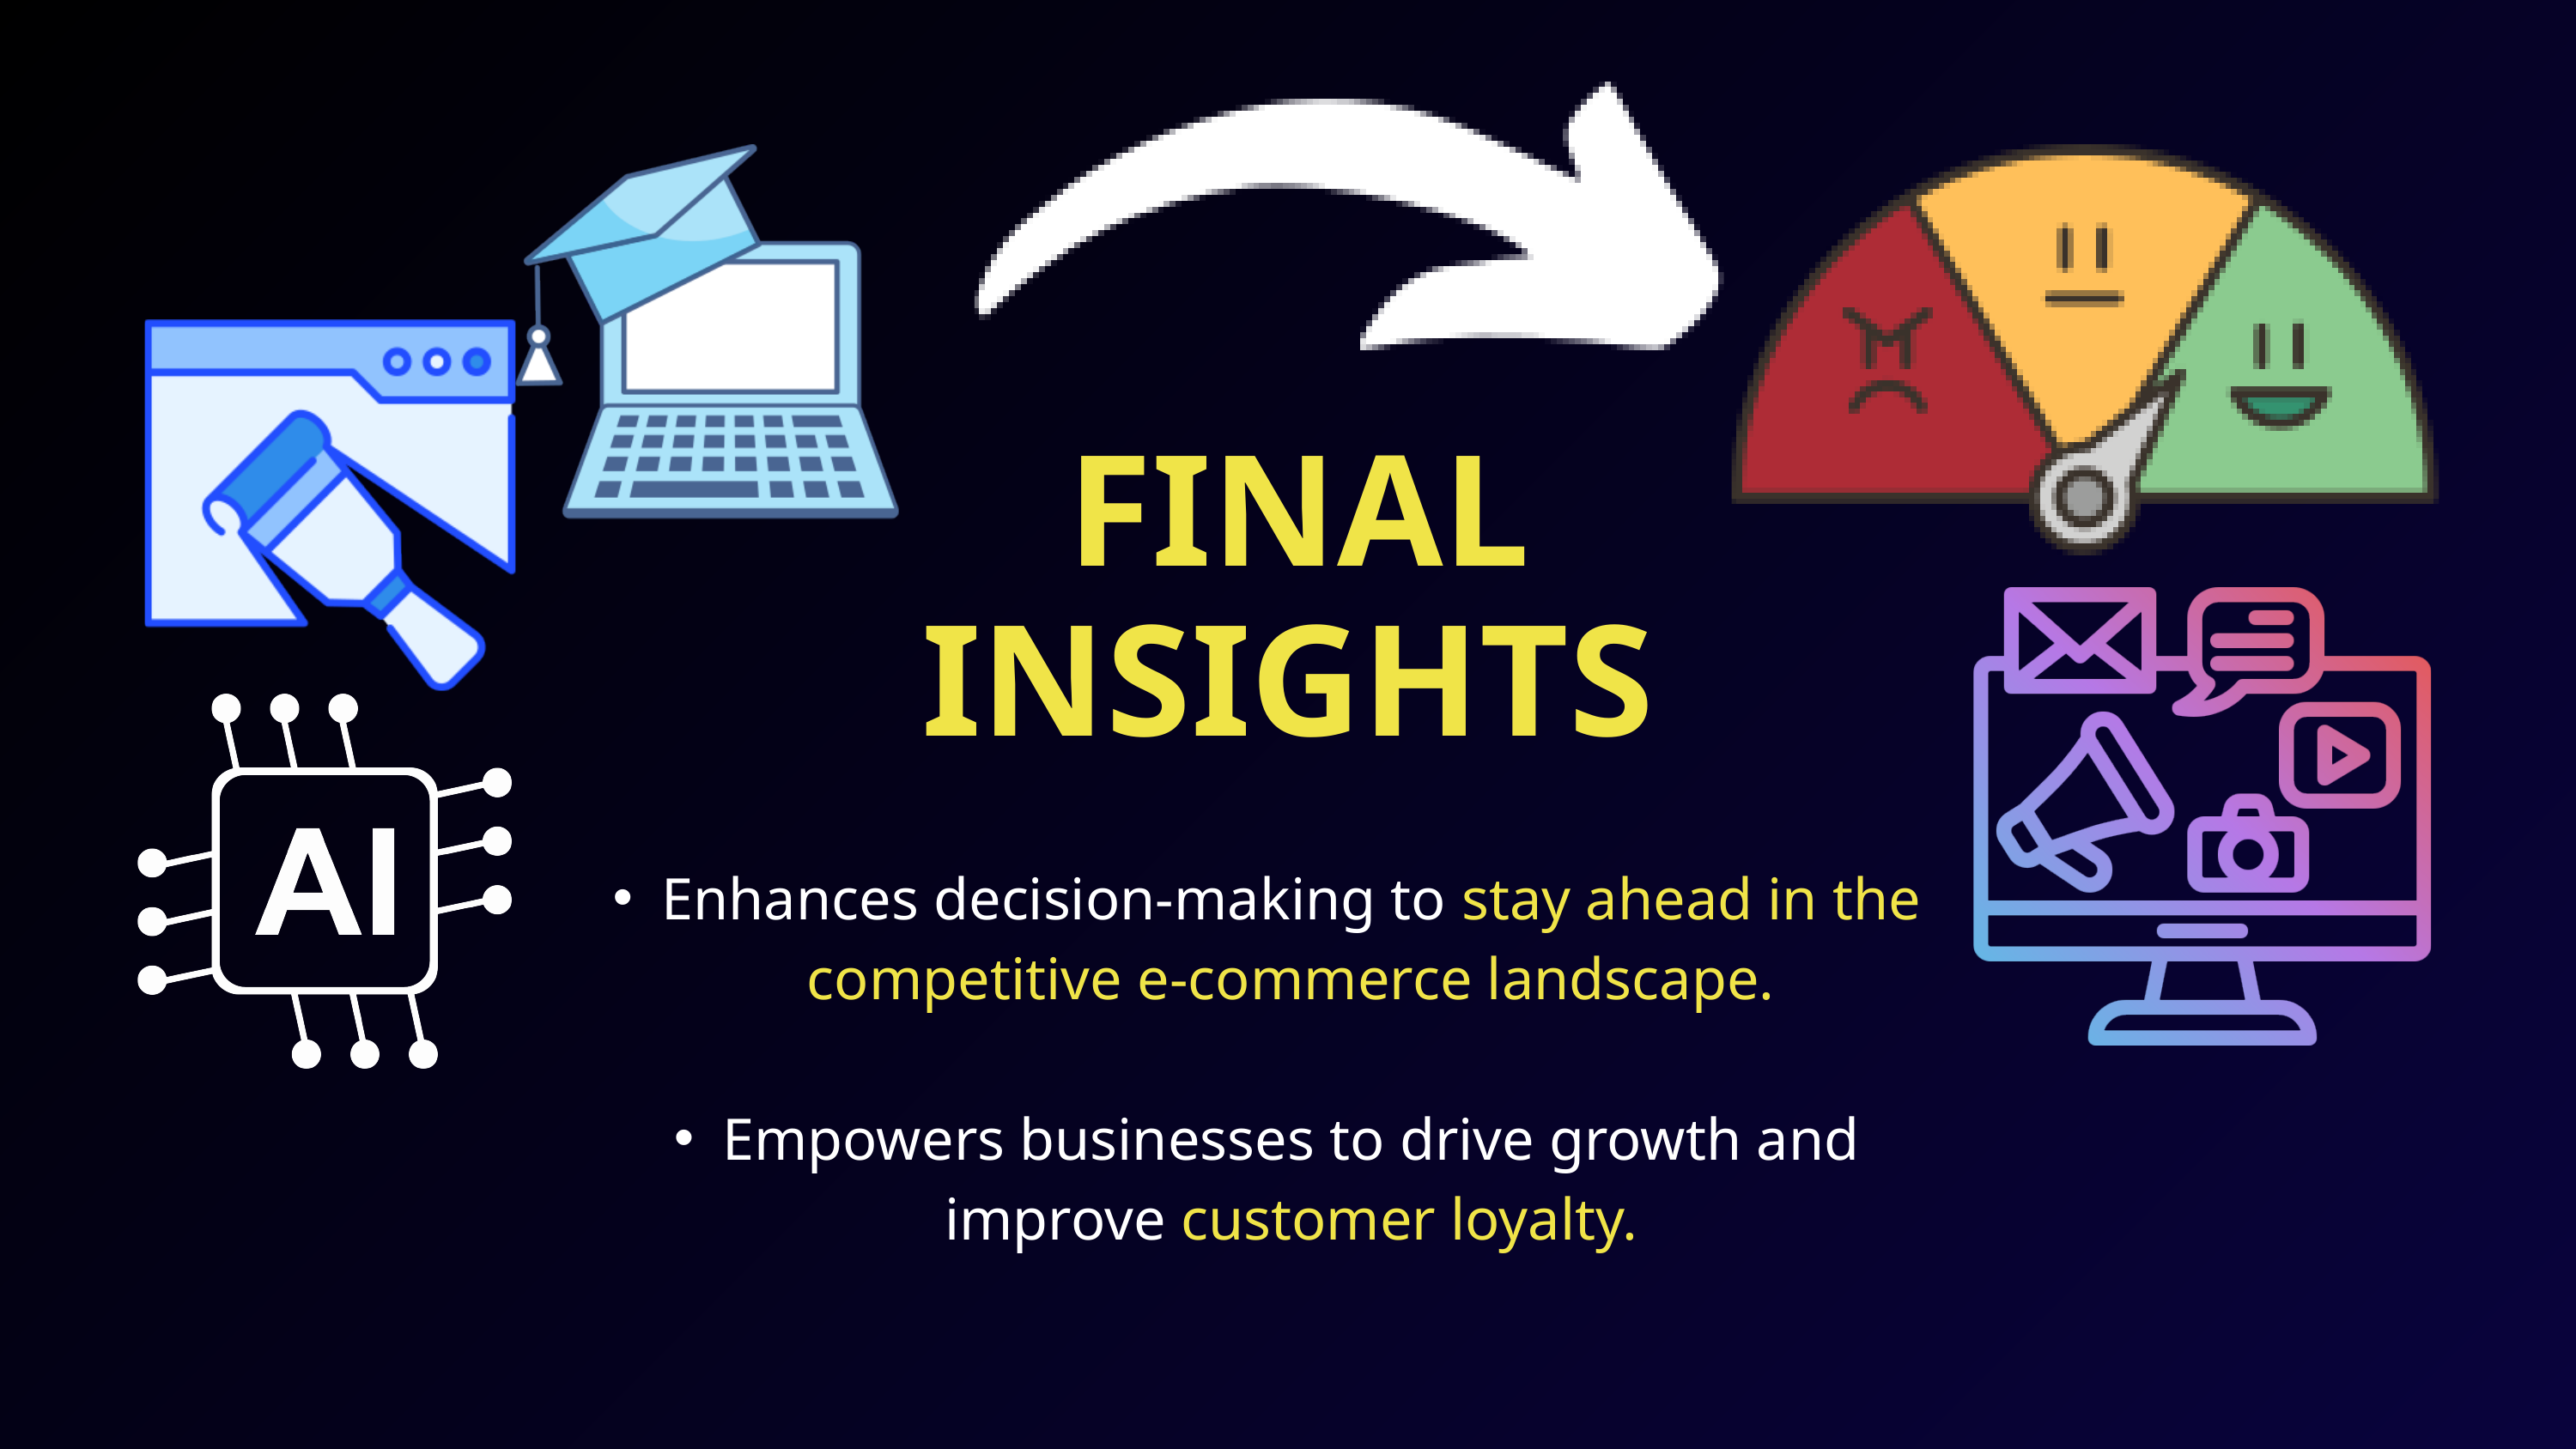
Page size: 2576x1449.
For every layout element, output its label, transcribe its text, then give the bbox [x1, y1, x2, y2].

text_box [515, 144, 899, 519]
text_box [144, 319, 516, 694]
text_box FINAL [1066, 434, 1573, 597]
text_box INSIGHTS [908, 604, 1668, 767]
text_box [137, 694, 513, 1069]
text_box Enhances decision-making to stay ahead in the competitive e-commerce landscape. Empowers businesses to drive growth and improve customer loyalty. [533, 771, 1953, 1332]
text_box [1731, 144, 2439, 555]
text_box [1973, 587, 2432, 1046]
text_box [974, 82, 1724, 350]
